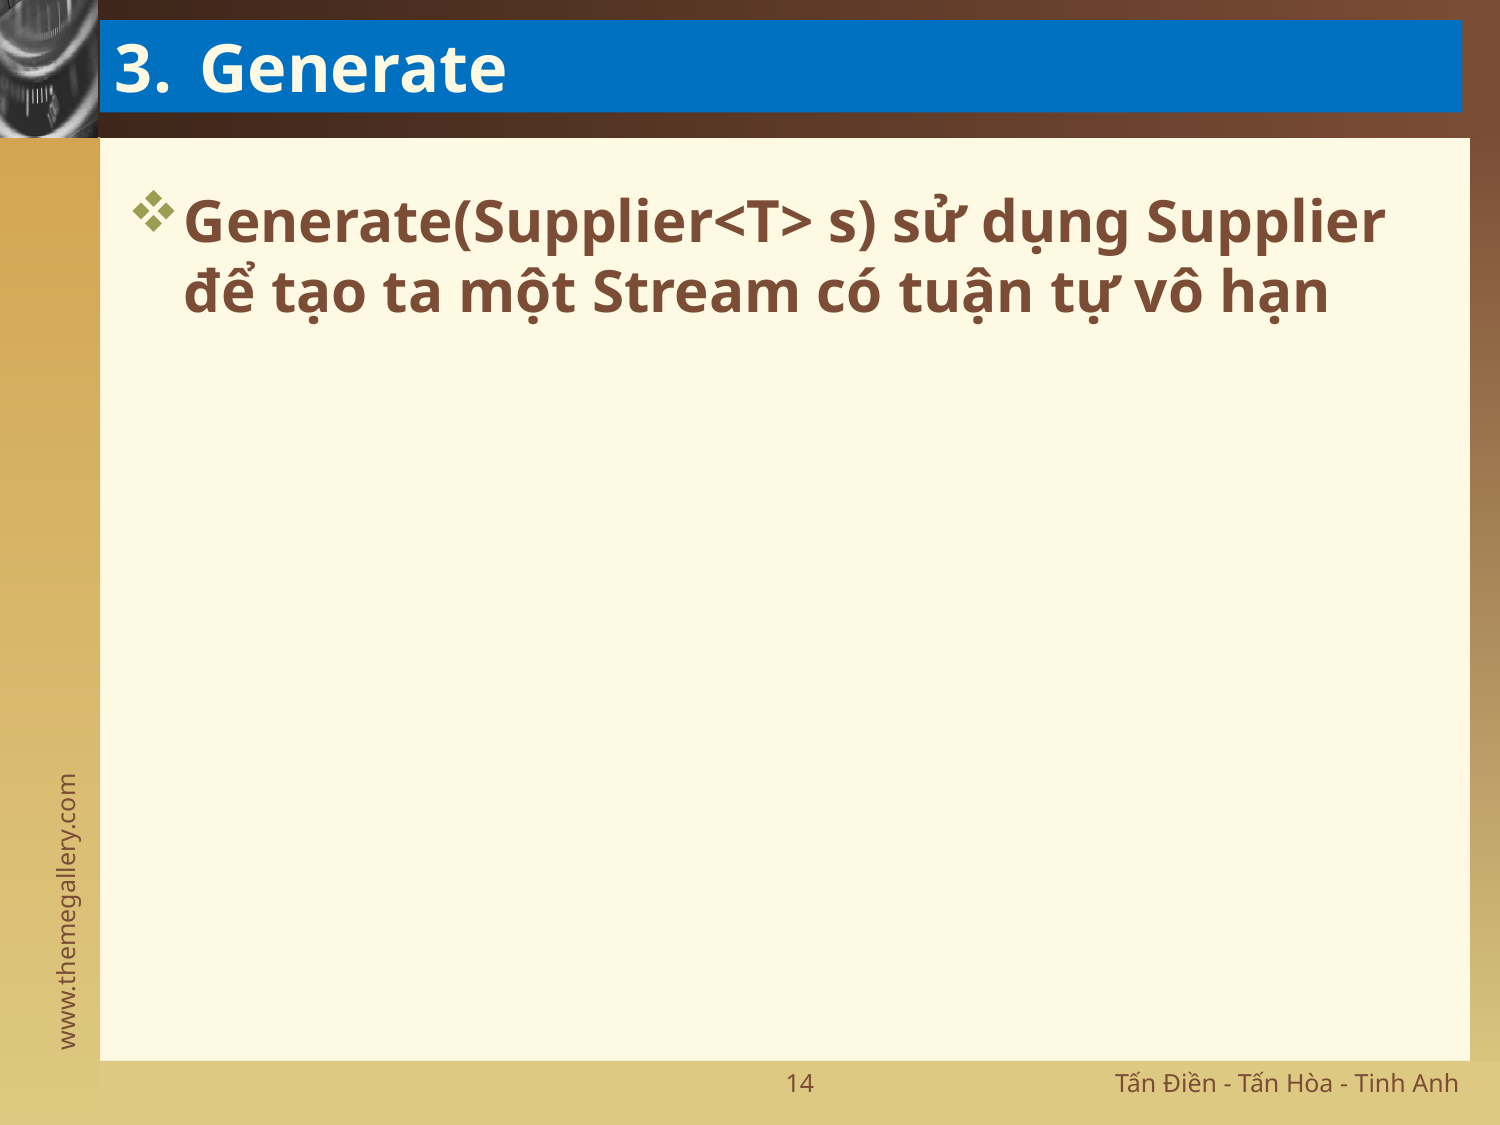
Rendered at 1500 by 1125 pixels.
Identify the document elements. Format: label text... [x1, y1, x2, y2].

picture [0, 0, 98, 138]
footer Tấn Điền - Tấn Hòa - Tinh Anh [999, 1059, 1475, 1113]
title Generate [99, 20, 1463, 113]
slide_number 14 [624, 1059, 975, 1113]
list Generate(Supplier<T> s) sử dụng Supplier để tạo ta một Stream có tuận tự vô hạn [112, 176, 1446, 1038]
